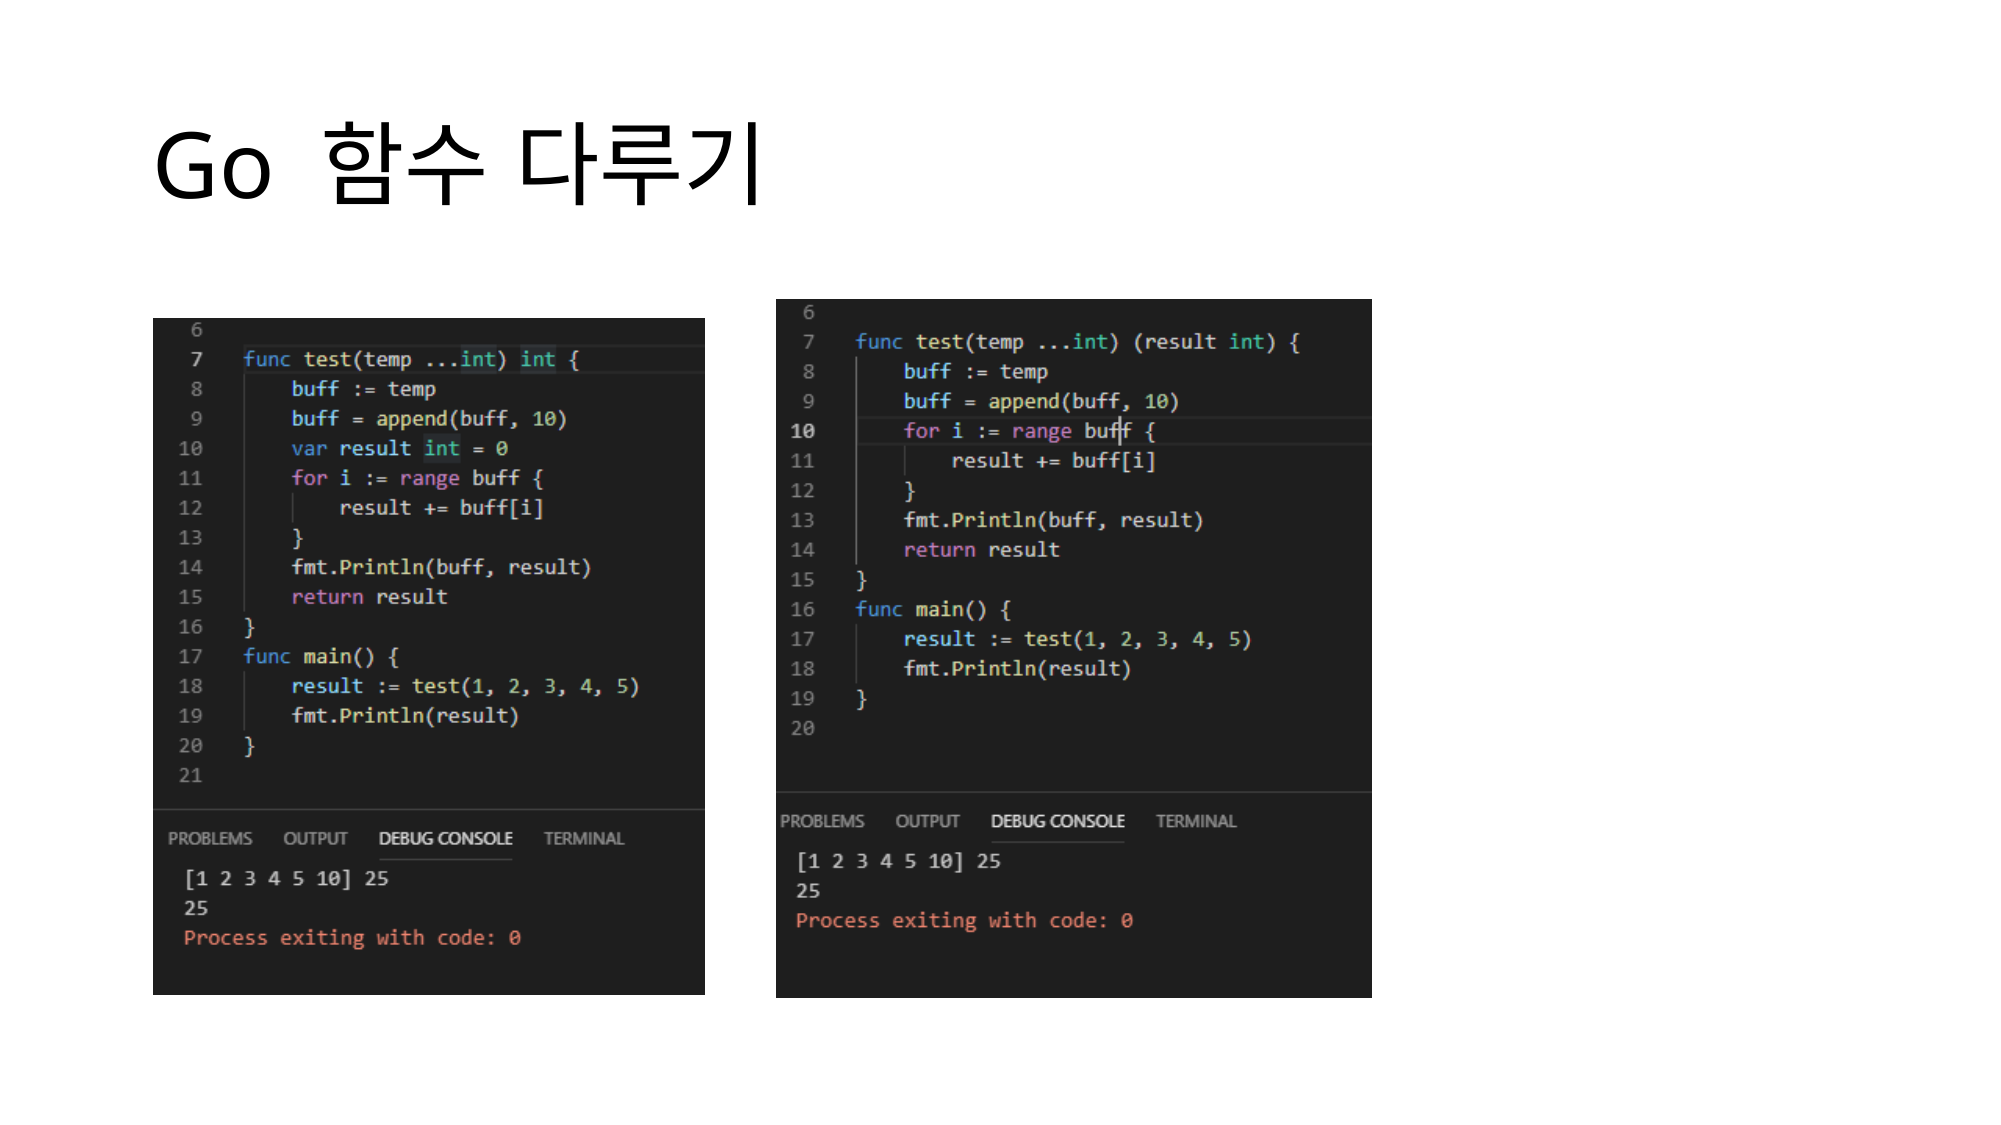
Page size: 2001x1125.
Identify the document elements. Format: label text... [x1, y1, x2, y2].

picture [776, 299, 1372, 998]
list [137, 299, 1863, 1014]
title Go 함수 다루기 [137, 59, 1863, 278]
picture [153, 317, 705, 995]
